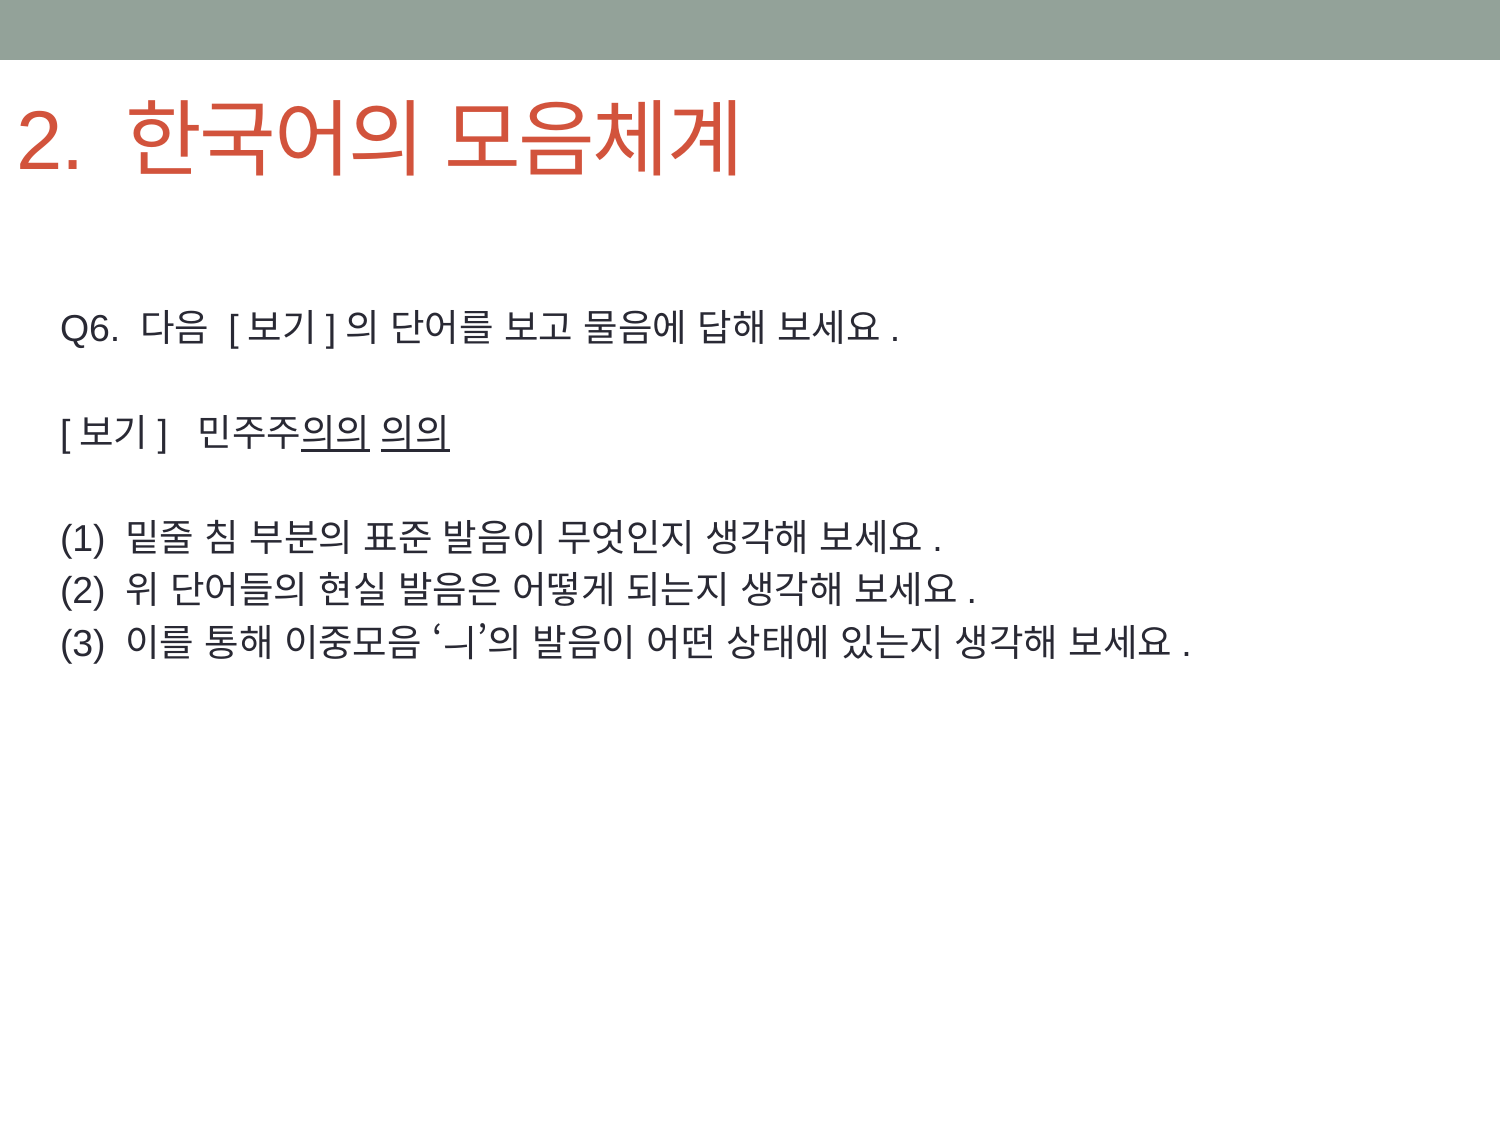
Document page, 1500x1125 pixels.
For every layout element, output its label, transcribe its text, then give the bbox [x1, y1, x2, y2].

title 2. 한국어의 모음체계 [1, 54, 1352, 218]
list Q6. 다음 [보기]의 단어를 보고 물음에 답해 보세요. [보기] 민주주의의 의의 (1) 밑줄 침 부분의 표준 발음이 무엇인지 생각해 보세요. (2) 위 단어들의 현실 발음은 어떻게 되는지 생각해 보세요. (3) 이를 통해 이중모음 ‘ㅢ’의 발음이 어떤 상태에 있는지 생각해 보세요. [0, 243, 1500, 1106]
